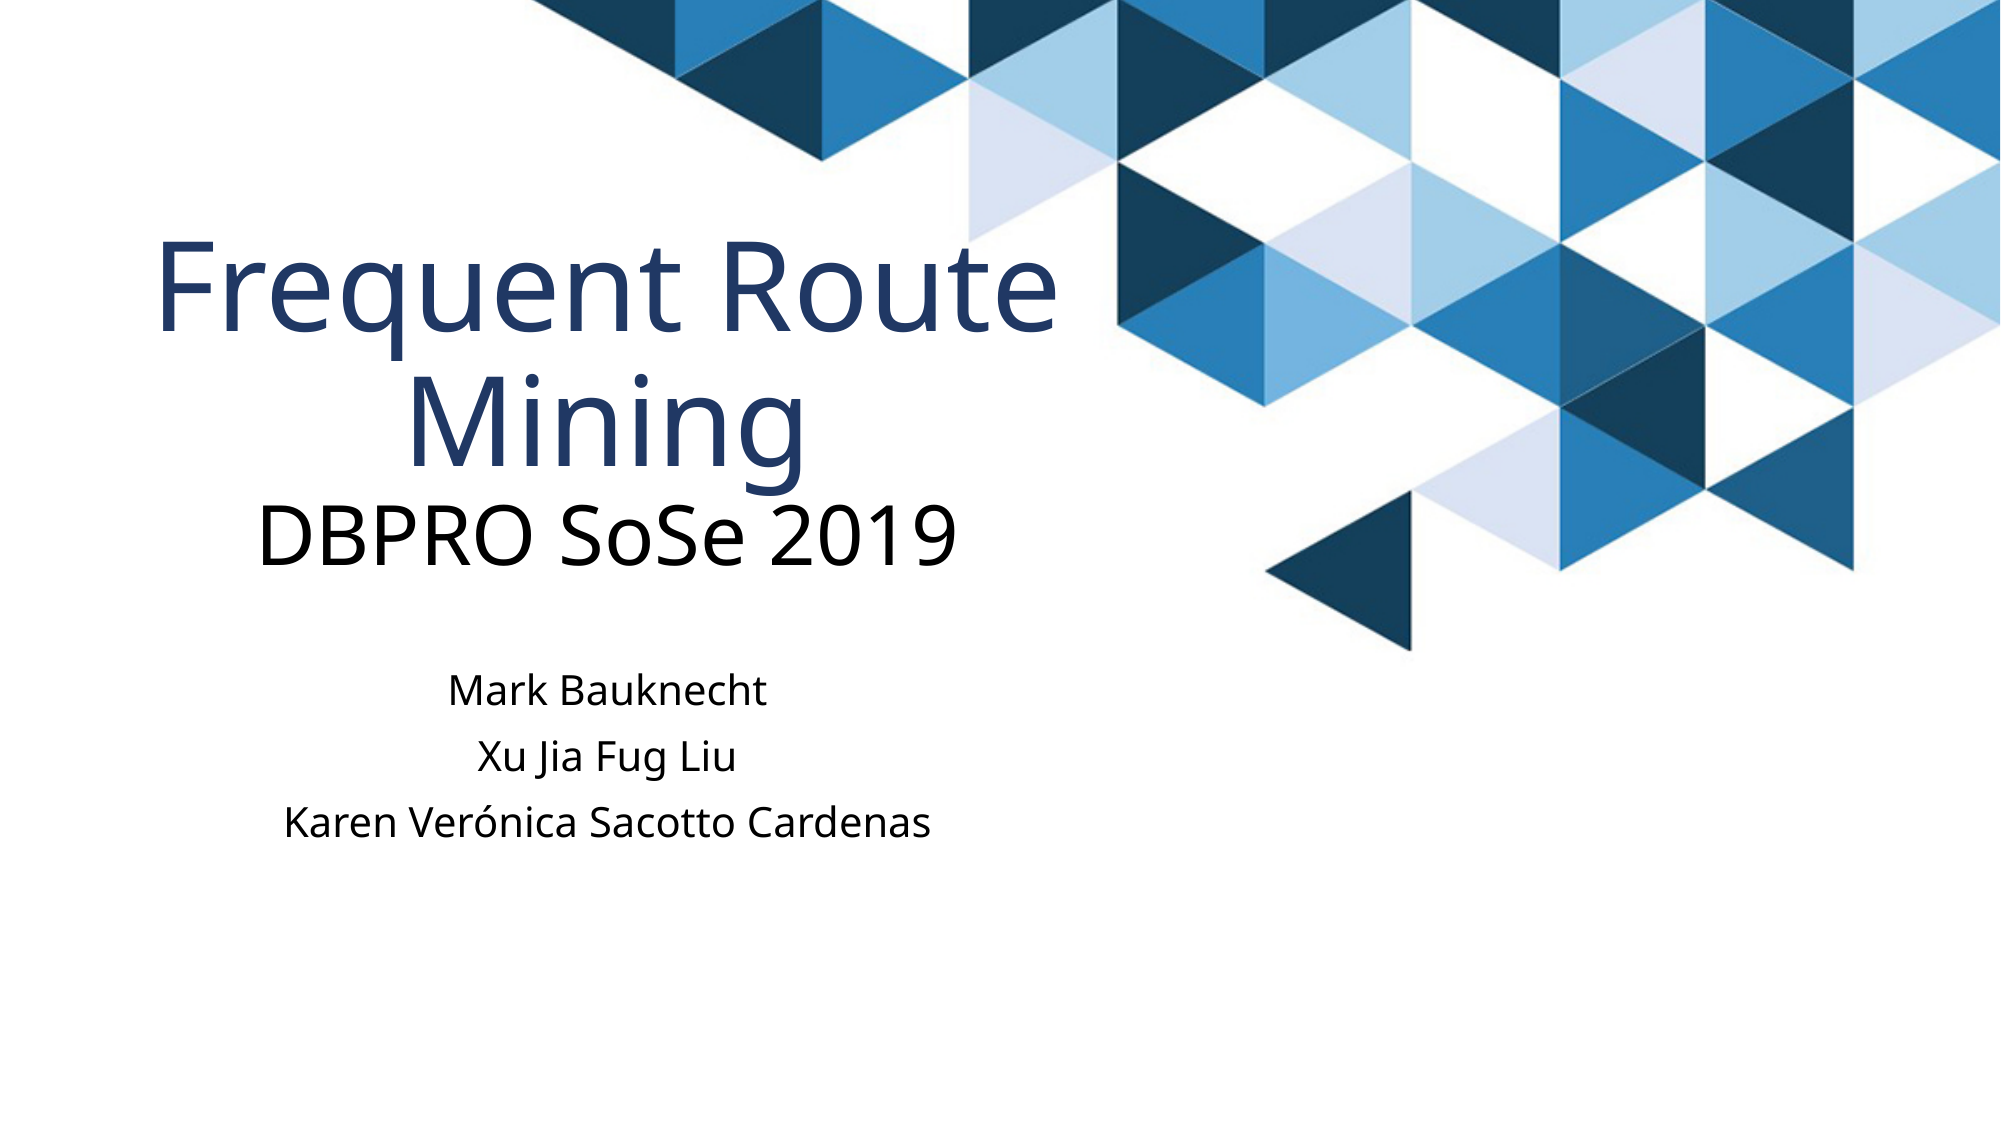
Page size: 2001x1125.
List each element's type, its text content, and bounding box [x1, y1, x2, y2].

title Frequent Route Mining DBPRO SoSe 2019 [99, 199, 1115, 590]
picture [0, 0, 2001, 1125]
subtitle Mark Bauknecht Xu Jia Fug Liu Karen Verónica Sacotto Cardenas [99, 590, 1115, 863]
